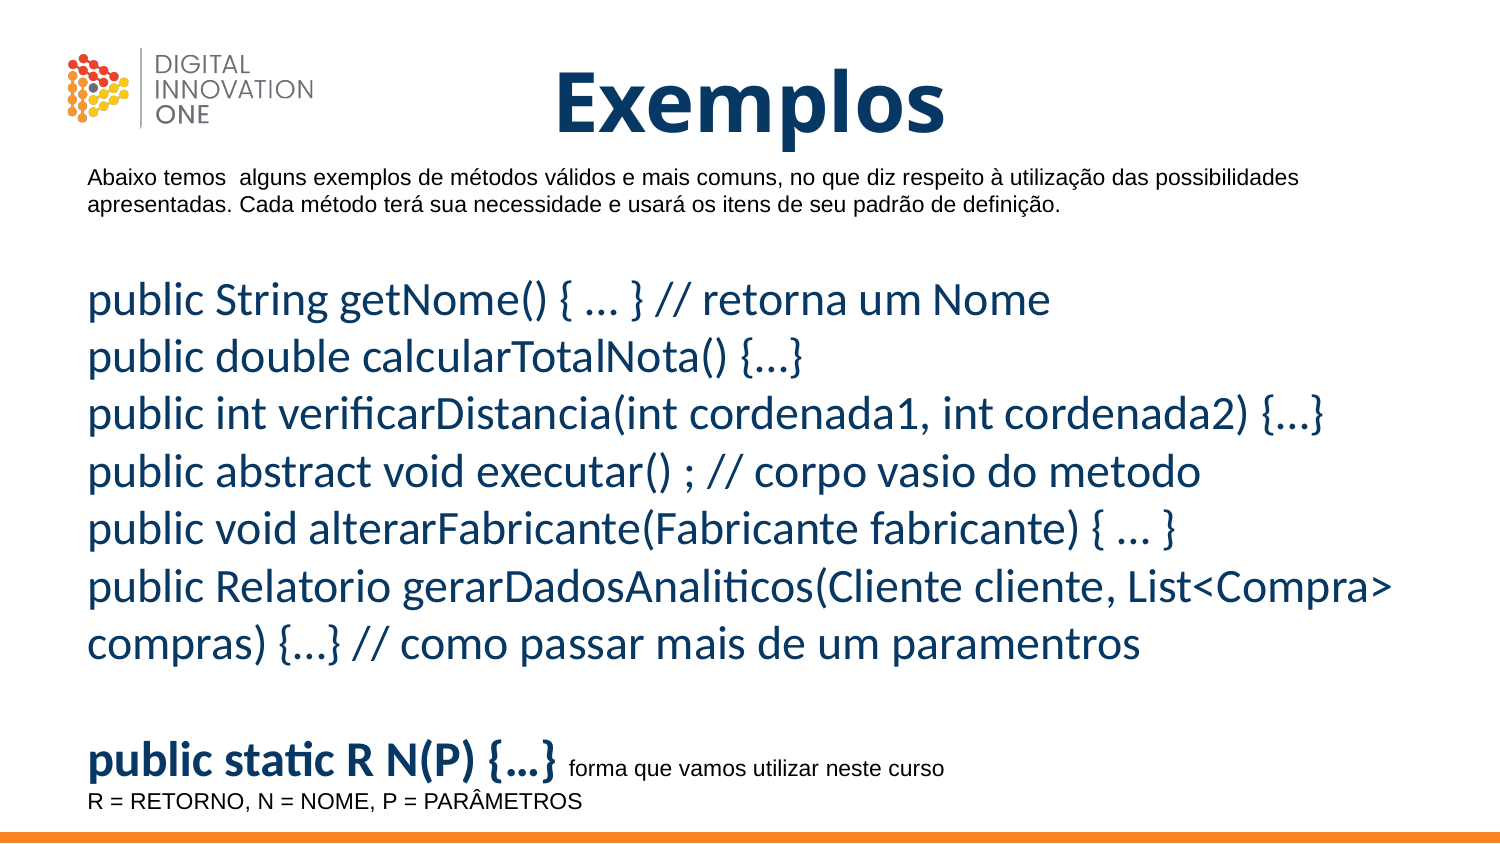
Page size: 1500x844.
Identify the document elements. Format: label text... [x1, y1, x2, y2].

picture [50, 39, 331, 138]
text_box Abaixo temos alguns exemplos de métodos válidos e mais comuns, no que diz respeito à utilização das possibilidades apresentadas. Cada método terá sua necessidade e usará os itens de seu padrão de definição. public String getNome() { … } // retorna um Nome public double calcularTotalNota() {…} public int verificarDistancia(int cordenada1, int cordenada2) {…} public abstract void executar() ; // corpo vasio do metodo public void alterarFabricante(Fabricante fabricante) { … } public Relatorio gerarDadosAnaliticos(Cliente cliente, List<Compra> compras) {…} // como passar mais de um paramentros public static R N(P) {…} forma que vamos utilizar neste curso R = RETORNO, N = NOME, P = PARÂMETROS [72, 147, 1463, 822]
subtitle Exemplos [51, 50, 1449, 148]
text_box [0, 832, 1500, 843]
